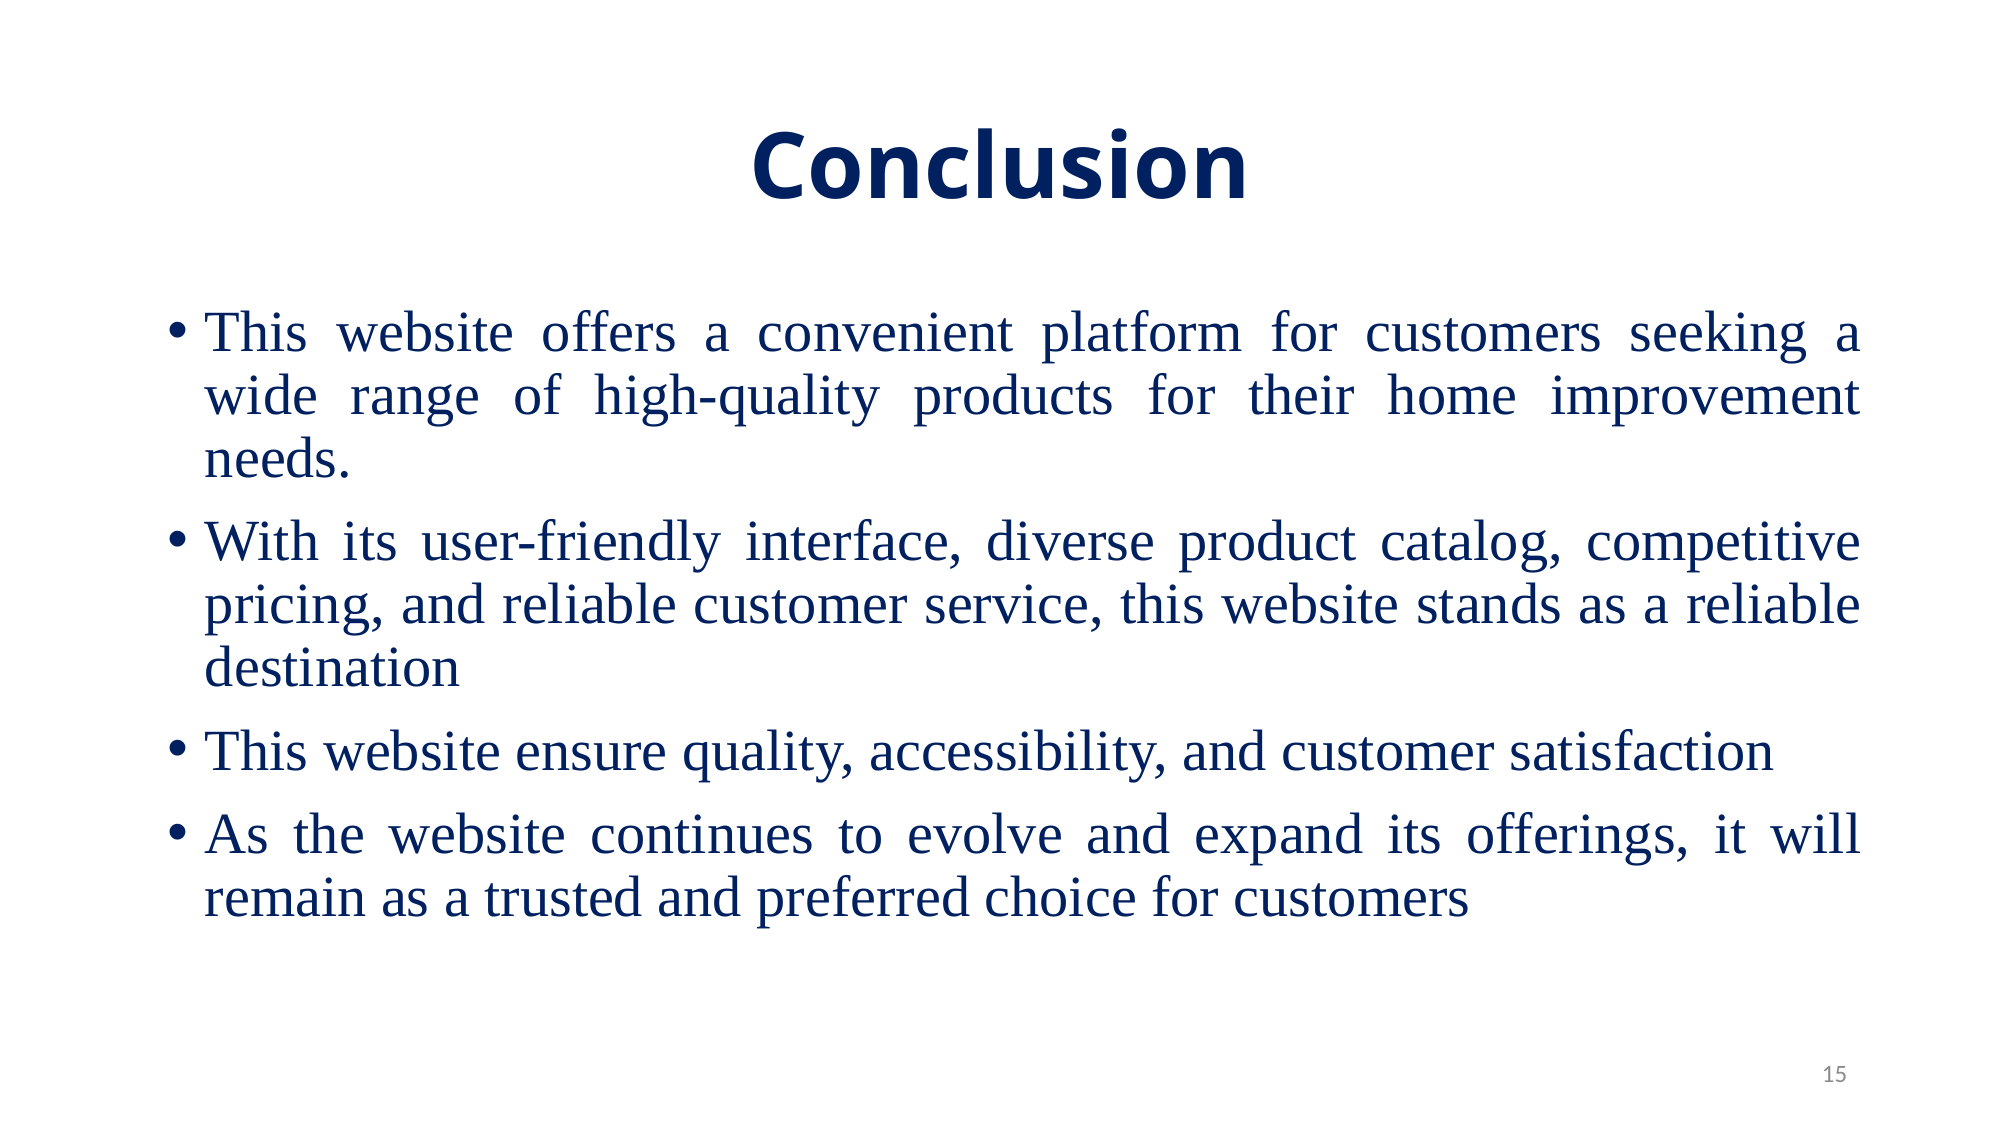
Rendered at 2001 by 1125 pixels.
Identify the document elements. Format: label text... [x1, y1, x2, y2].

slide_number 15 [1412, 1042, 1863, 1103]
title Conclusion [137, 59, 1863, 278]
list This website offers a convenient platform for customers seeking a wide range of high-quality products for their home improvement needs. With its user-friendly interface, diverse product catalog, competitive pricing, and reliable customer service, this website stands as a reliable destination This website ensure quality, accessibility, and customer satisfaction As the website continues to evolve and expand its offerings, it will remain as a trusted and preferred choice for customers [152, 227, 1878, 942]
